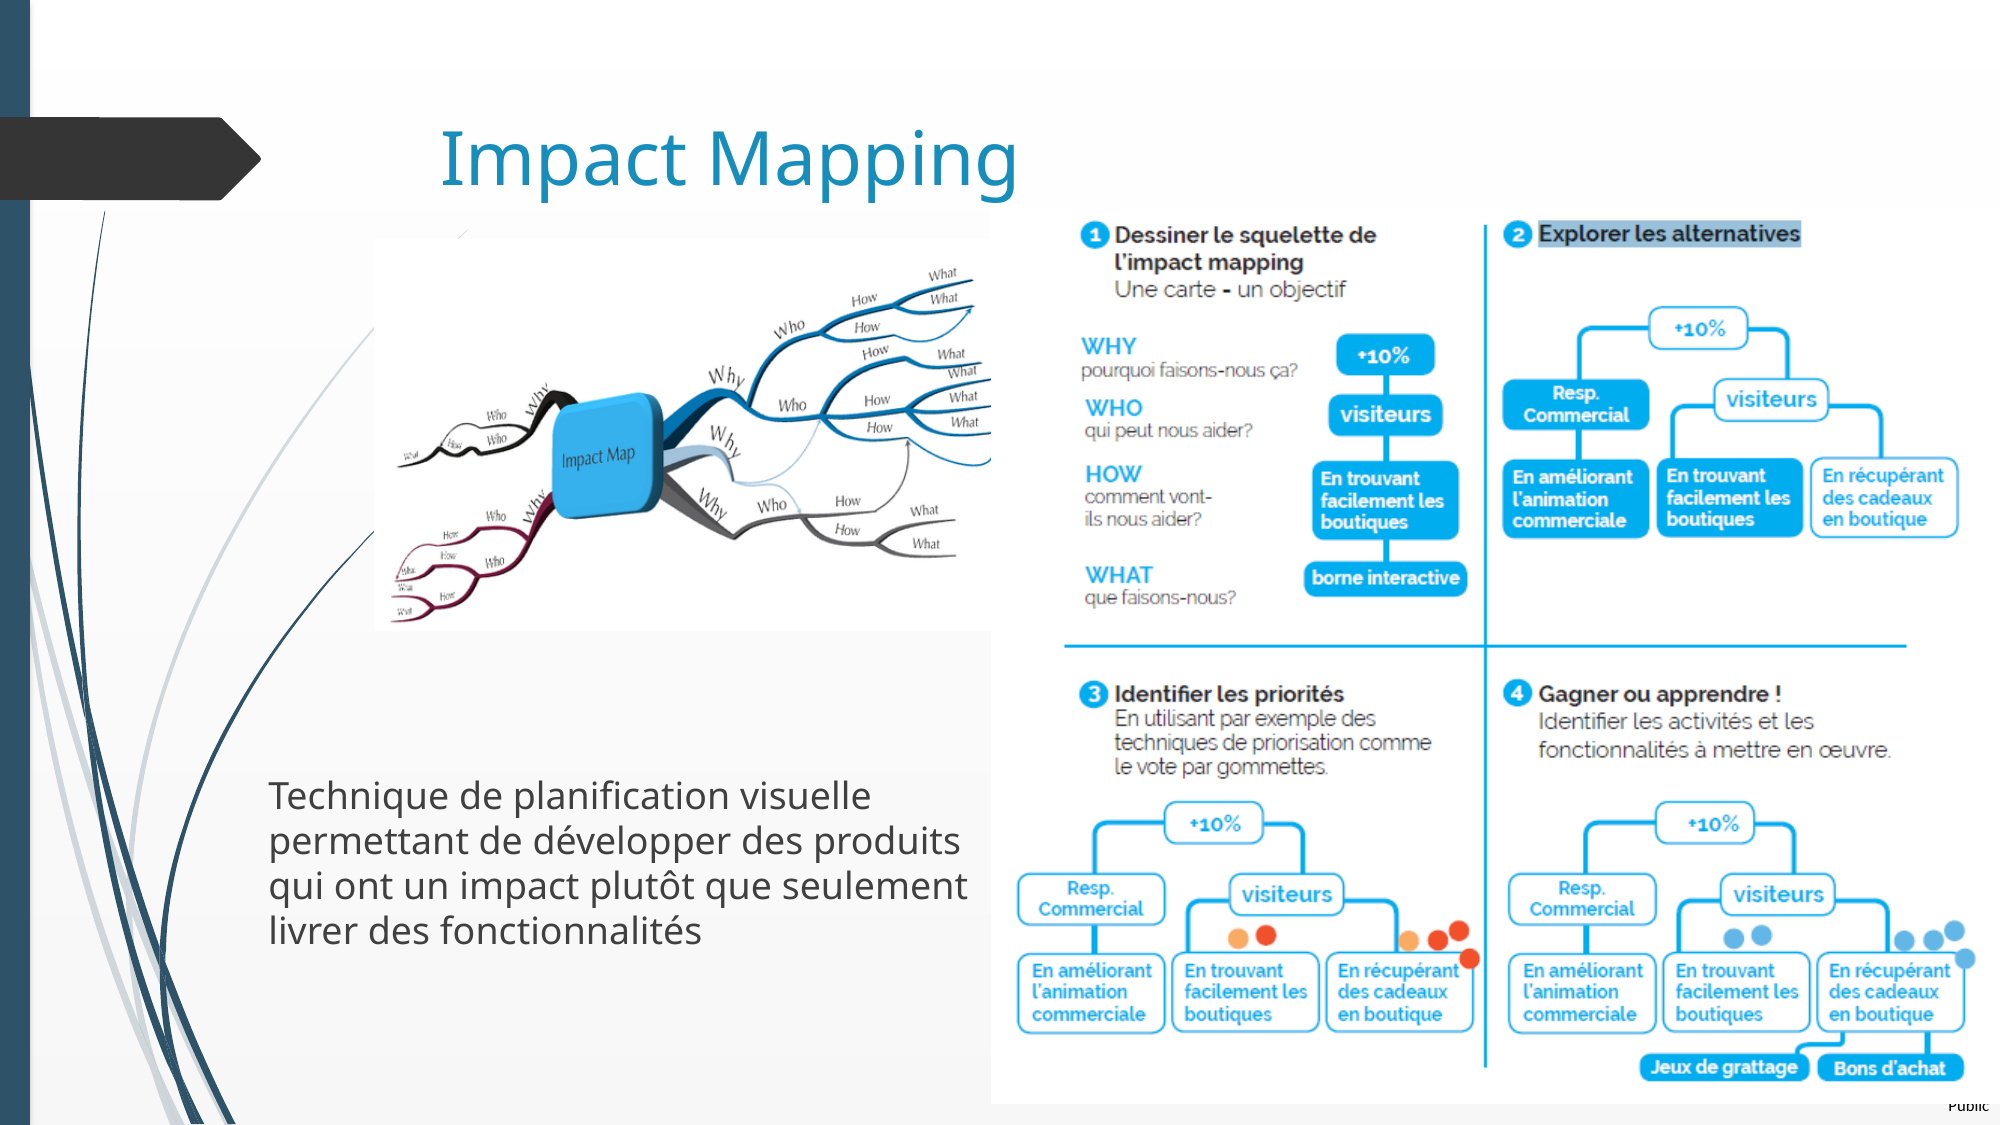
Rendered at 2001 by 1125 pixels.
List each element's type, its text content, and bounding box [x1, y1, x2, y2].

title Impact Mapping [425, 102, 1888, 238]
text_box Technique de planification visuelle permettant de développer des produits qui ont un impact plutôt que seulement livrer des fonctionnalités [253, 764, 986, 960]
picture [373, 207, 2000, 1104]
